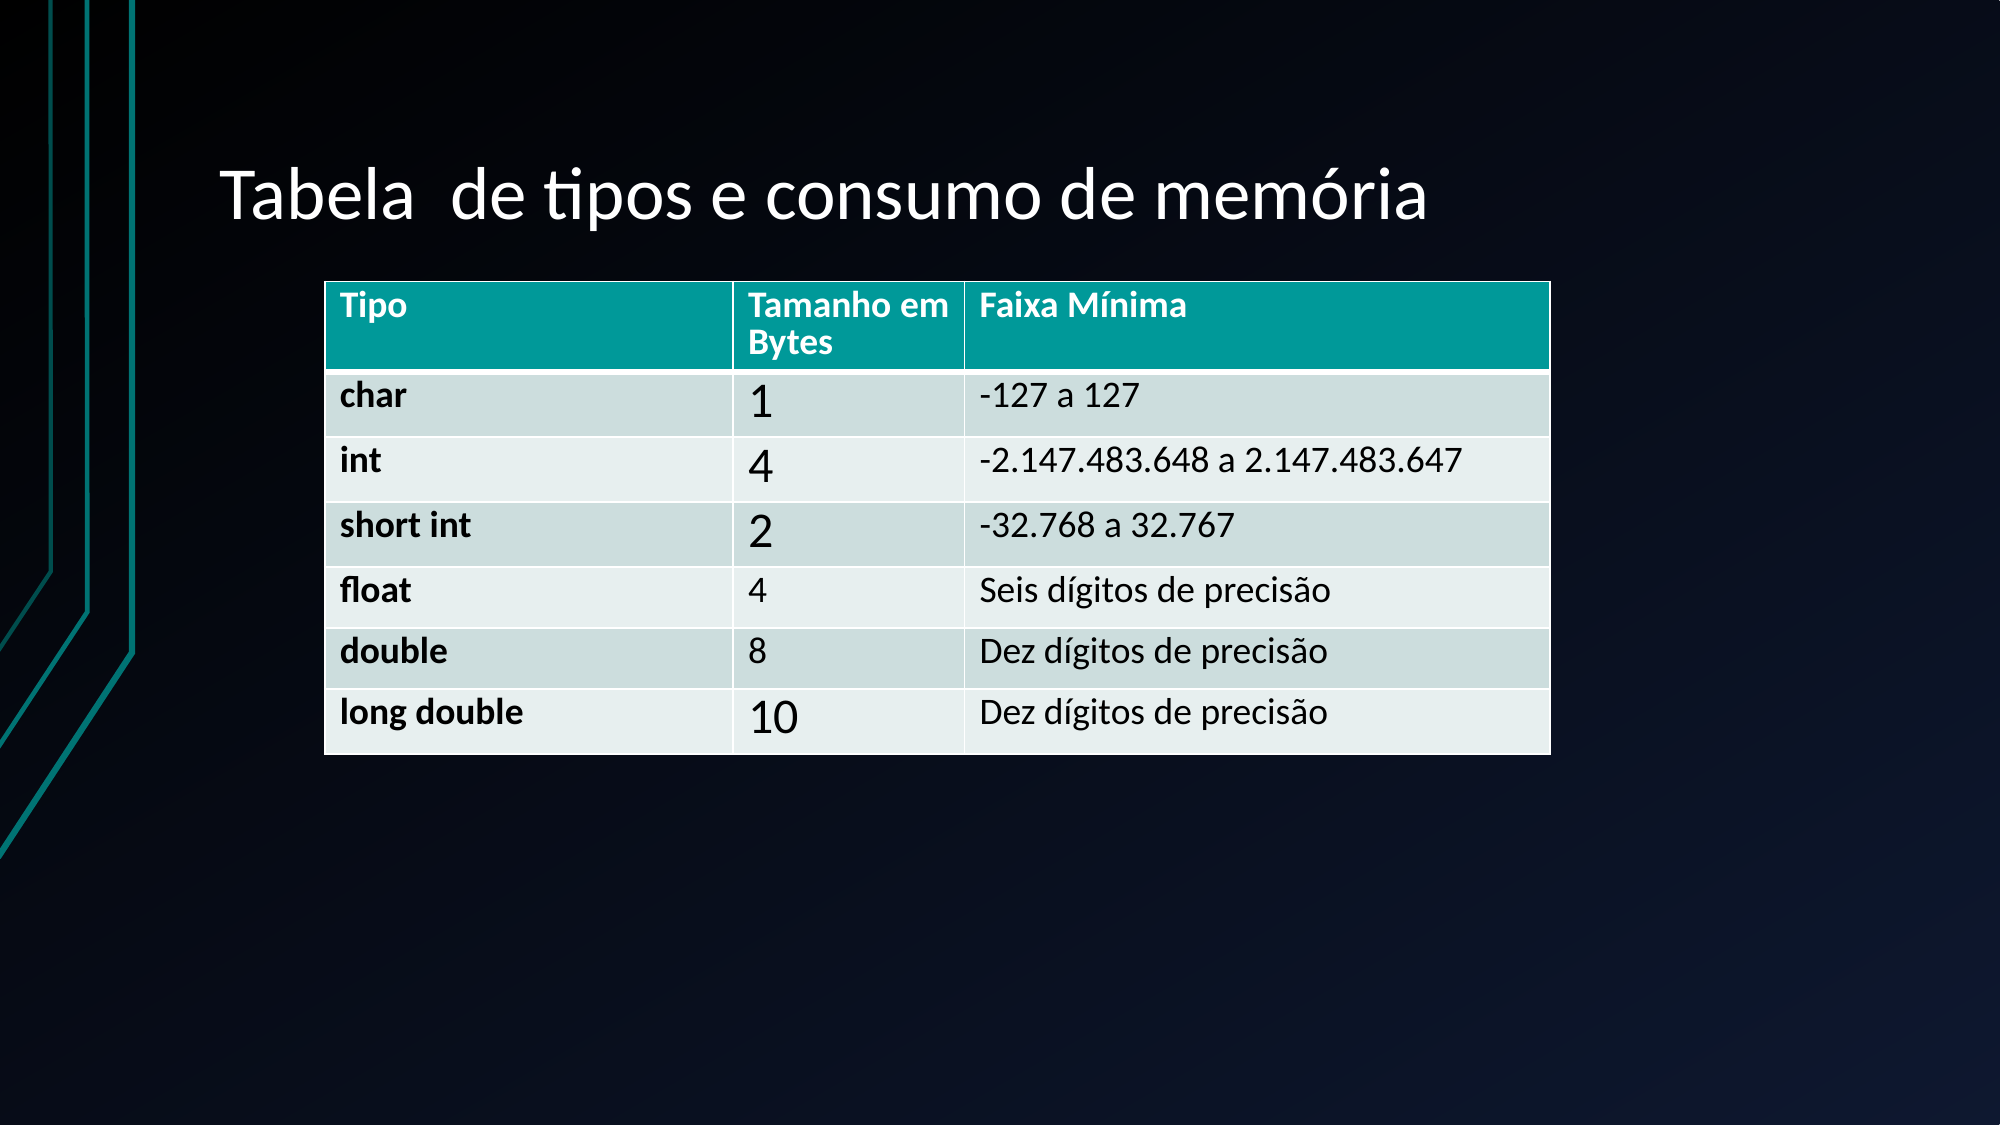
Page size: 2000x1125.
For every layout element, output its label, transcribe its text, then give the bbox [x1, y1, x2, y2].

title Tabela de tipos e consumo de memória [199, 45, 1900, 246]
table_cell char [326, 375, 732, 436]
table_cell 8 [734, 629, 964, 688]
table_cell 2 [734, 503, 964, 566]
table_header Tamanho em Bytes [734, 282, 964, 369]
table_cell 1 [734, 375, 964, 436]
table_cell long double [326, 690, 732, 753]
table_cell -2.147.483.648 a 2.147.483.647 [965, 438, 1549, 501]
table_cell int [326, 438, 732, 501]
table_cell Seis dígitos de precisão [965, 568, 1549, 627]
table_cell -32.768 a 32.767 [965, 503, 1549, 566]
table_cell 10 [734, 690, 964, 753]
table_cell float [326, 568, 732, 627]
table_cell 4 [734, 438, 964, 501]
table_cell double [326, 629, 732, 688]
table_cell 4 [734, 568, 964, 627]
table_cell Dez dígitos de precisão [965, 690, 1549, 753]
table_cell Dez dígitos de precisão [965, 629, 1549, 688]
table_cell -127 a 127 [965, 375, 1549, 436]
table_header Faixa Mínima [965, 282, 1549, 369]
table_header Tipo [326, 282, 732, 369]
table_cell short int [326, 503, 732, 566]
